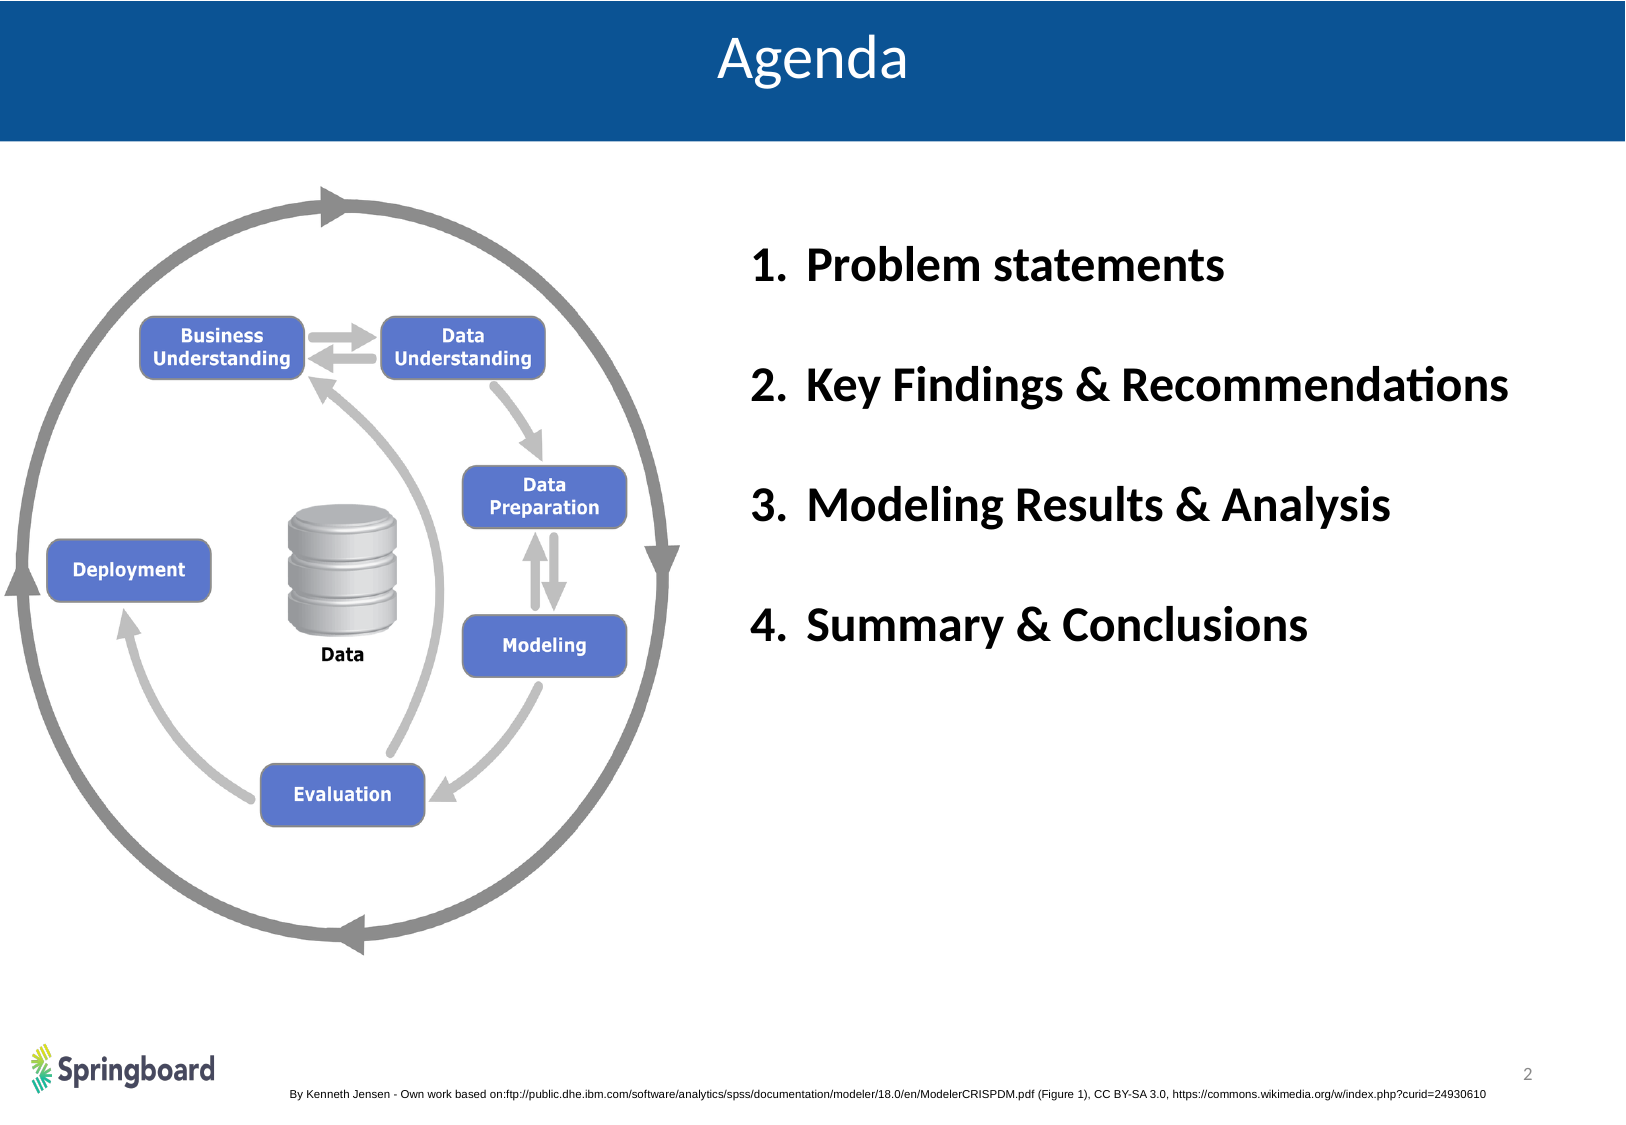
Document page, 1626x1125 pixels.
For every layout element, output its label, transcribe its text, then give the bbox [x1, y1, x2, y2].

picture [3, 184, 680, 957]
picture [0, 992, 244, 1125]
text_box Agenda [0, 1, 1625, 142]
text_box By Kenneth Jensen - Own work based on:ftp://public.dhe.ibm.com/software/analytics/spss/documentation/modeler/18.0/en/ModelerCRISPDM.pdf (Figure 1), CC BY-SA 3.0, https://commons.wikimedia.org/w/index.php?curid=24930610 [274, 1072, 1625, 1109]
text_box Problem statements Key Findings & Recommendations Modeling Results & Analysis Summary & Conclusions [714, 216, 1600, 690]
slide_number 2 [1164, 1042, 1544, 1103]
